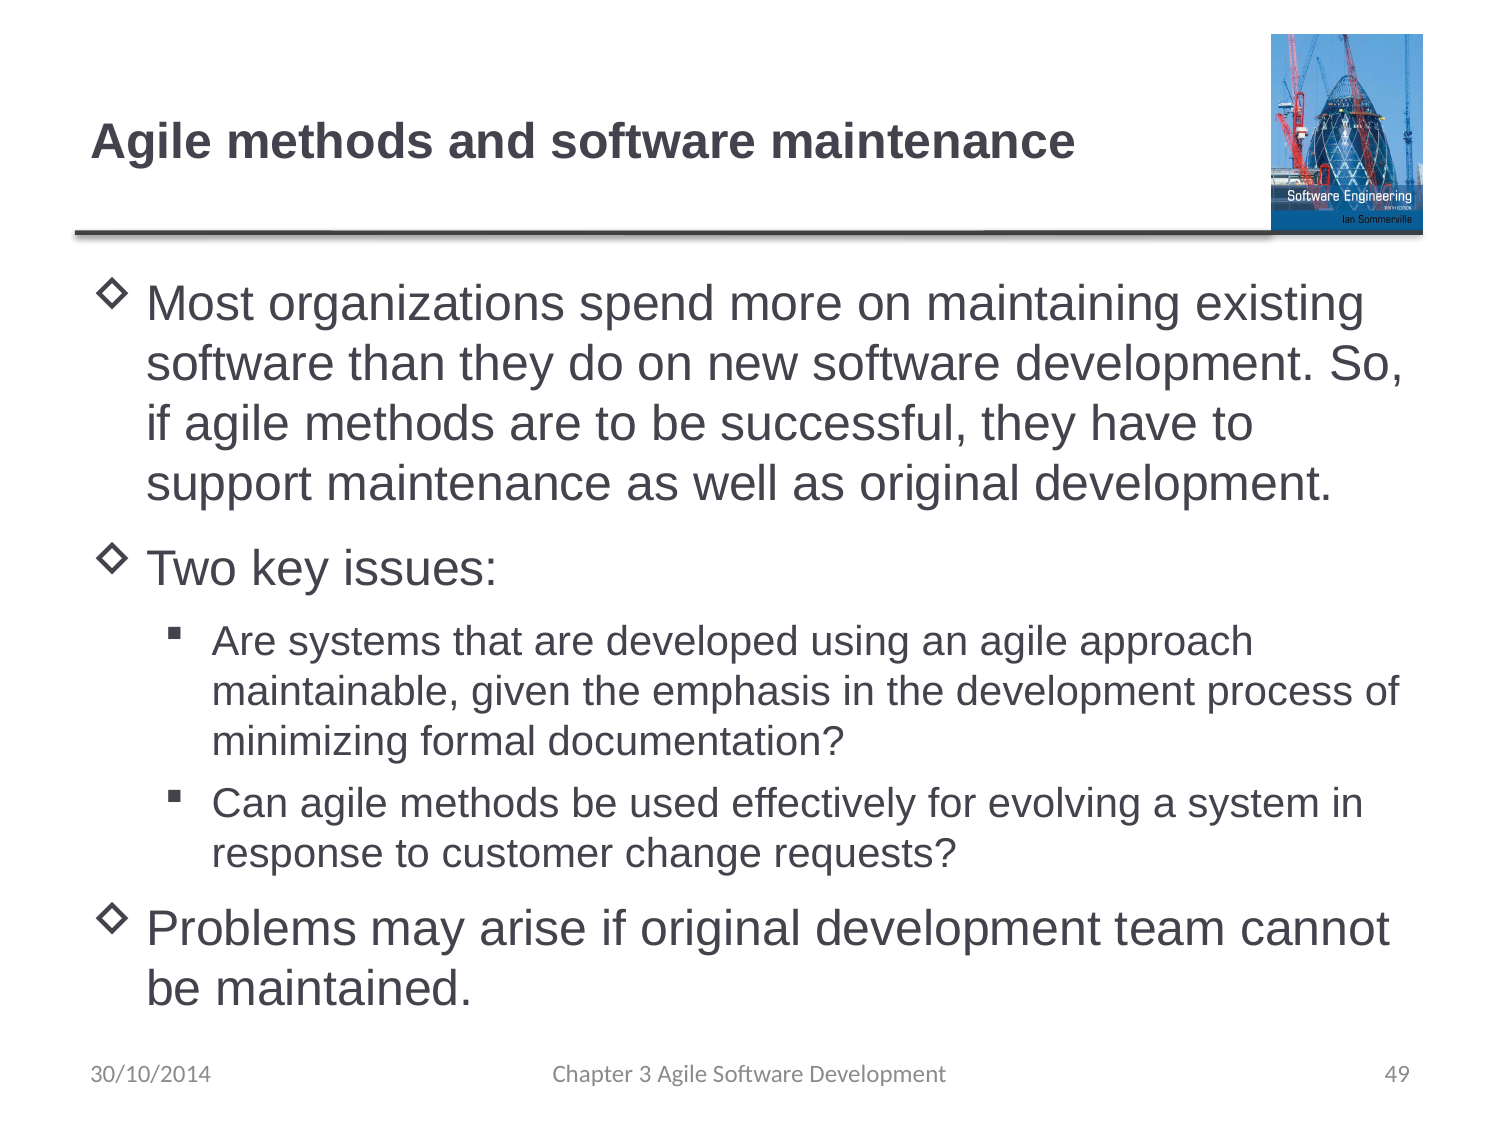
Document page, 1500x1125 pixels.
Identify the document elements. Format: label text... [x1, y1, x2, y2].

footer Chapter 3 Agile Software Development [512, 1042, 988, 1103]
picture [1271, 34, 1423, 230]
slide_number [75, 1042, 425, 1103]
list Most organizations spend more on maintaining existing software than they do on new software development. So, if agile methods are to be successful, they have to support maintenance as well as original development. Two key issues: Are systems that are developed using an agile approach maintainable, given the emphasis in the development process of minimizing formal documentation? Can agile methods be used effectively for evolving a system in response to customer change requests? Problems may arise if original development team cannot be maintained. [75, 262, 1425, 1005]
slide_number 49 [1074, 1042, 1425, 1103]
title Agile methods and software maintenance [74, 44, 1272, 233]
